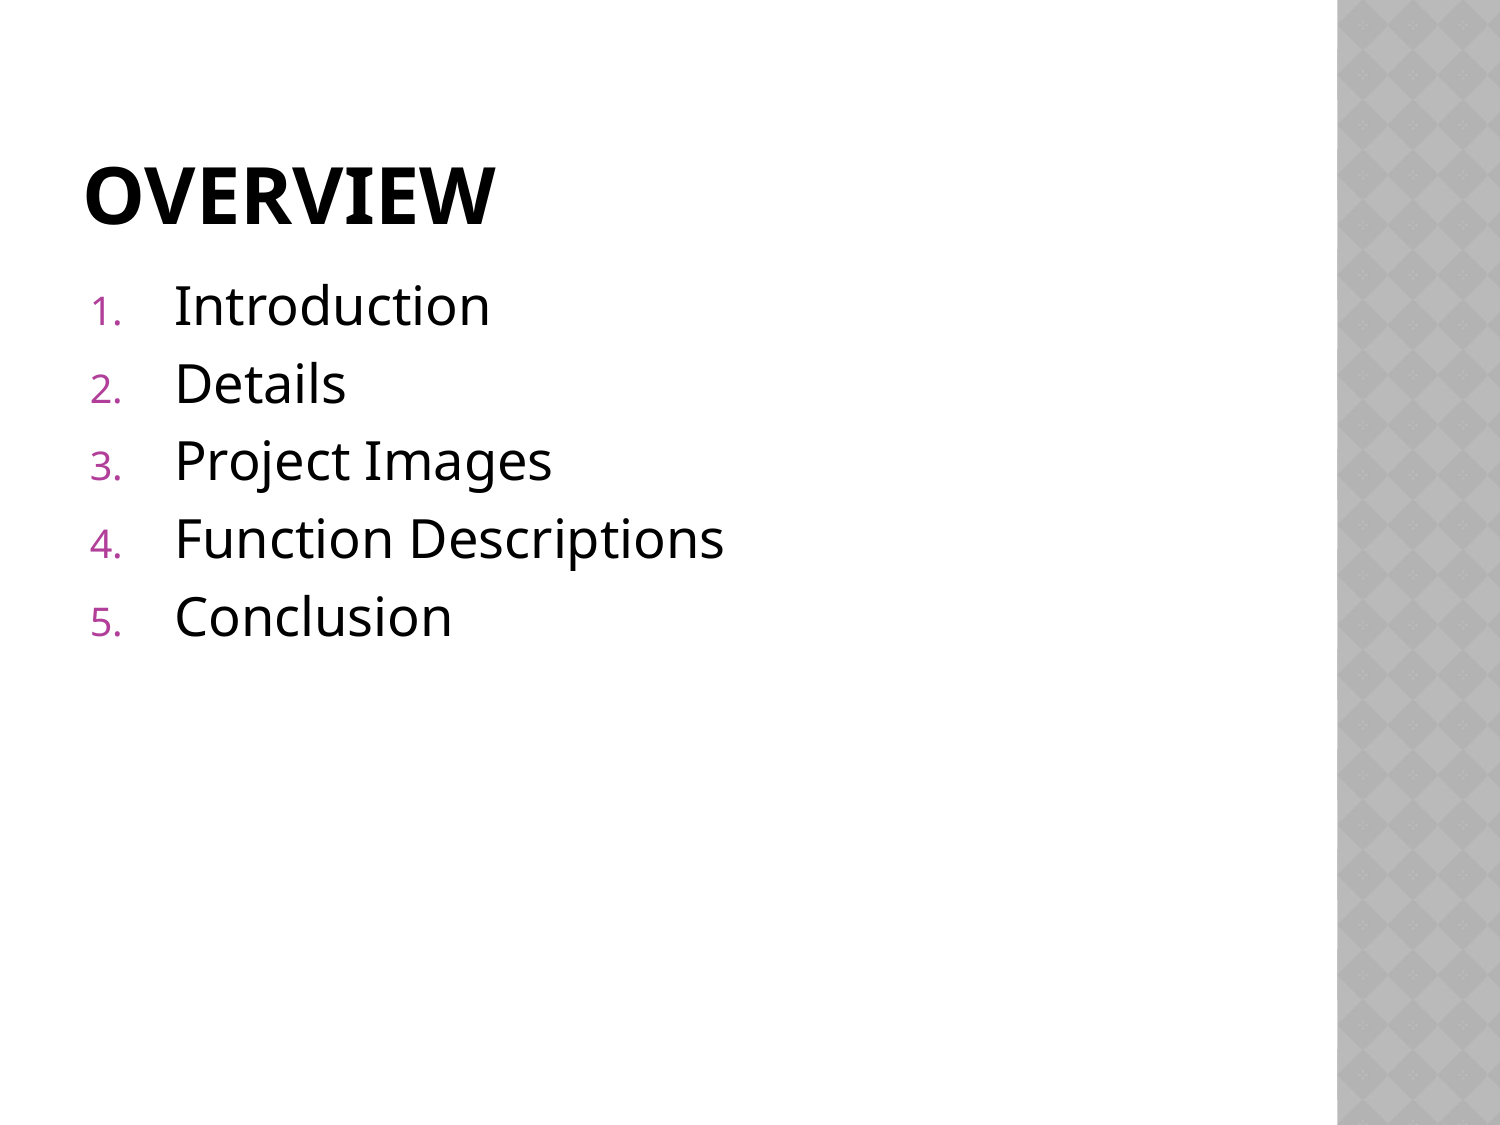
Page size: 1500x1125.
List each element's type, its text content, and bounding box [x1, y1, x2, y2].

title Overview [75, 52, 1263, 240]
list Introduction Details Project Images Function Descriptions Conclusion [75, 264, 1263, 1059]
